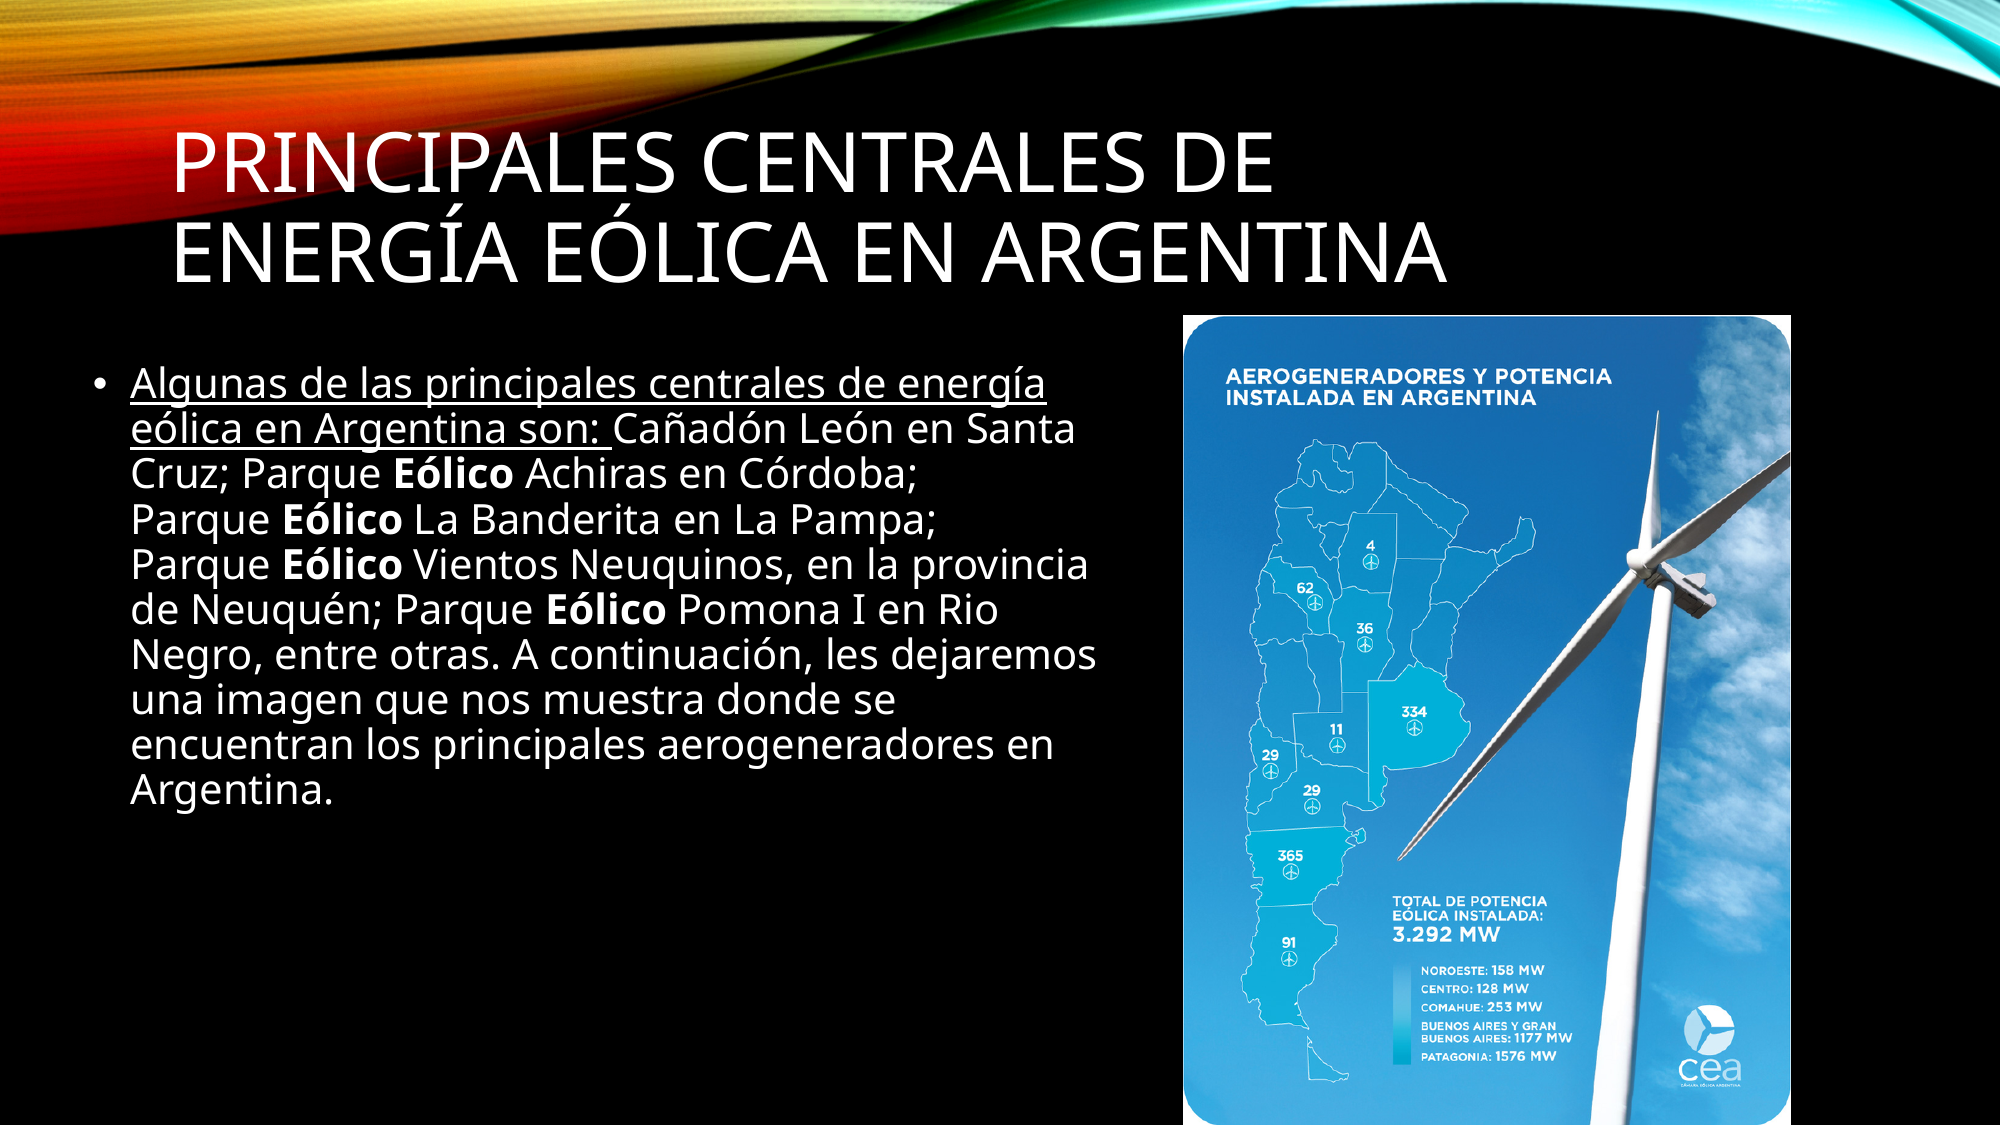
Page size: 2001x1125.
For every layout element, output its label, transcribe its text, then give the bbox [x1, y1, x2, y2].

list Algunas de las principales centrales de energía eólica en Argentina son: Cañadón León en Santa Cruz; Parque Eólico Achiras en Córdoba; Parque Eólico La Banderita en La Pampa; Parque Eólico Vientos Neuquinos, en la provincia de Neuquén; Parque Eólico Pomona I en Rio Negro, entre otras. A continuación, les dejaremos una imagen que nos muestra donde se encuentran los principales aerogeneradores en Argentina. [77, 355, 1131, 1021]
picture [0, 0, 2000, 237]
picture [1183, 315, 1791, 1125]
title Principales centrales de energía eólica en argentina [154, 104, 1567, 317]
